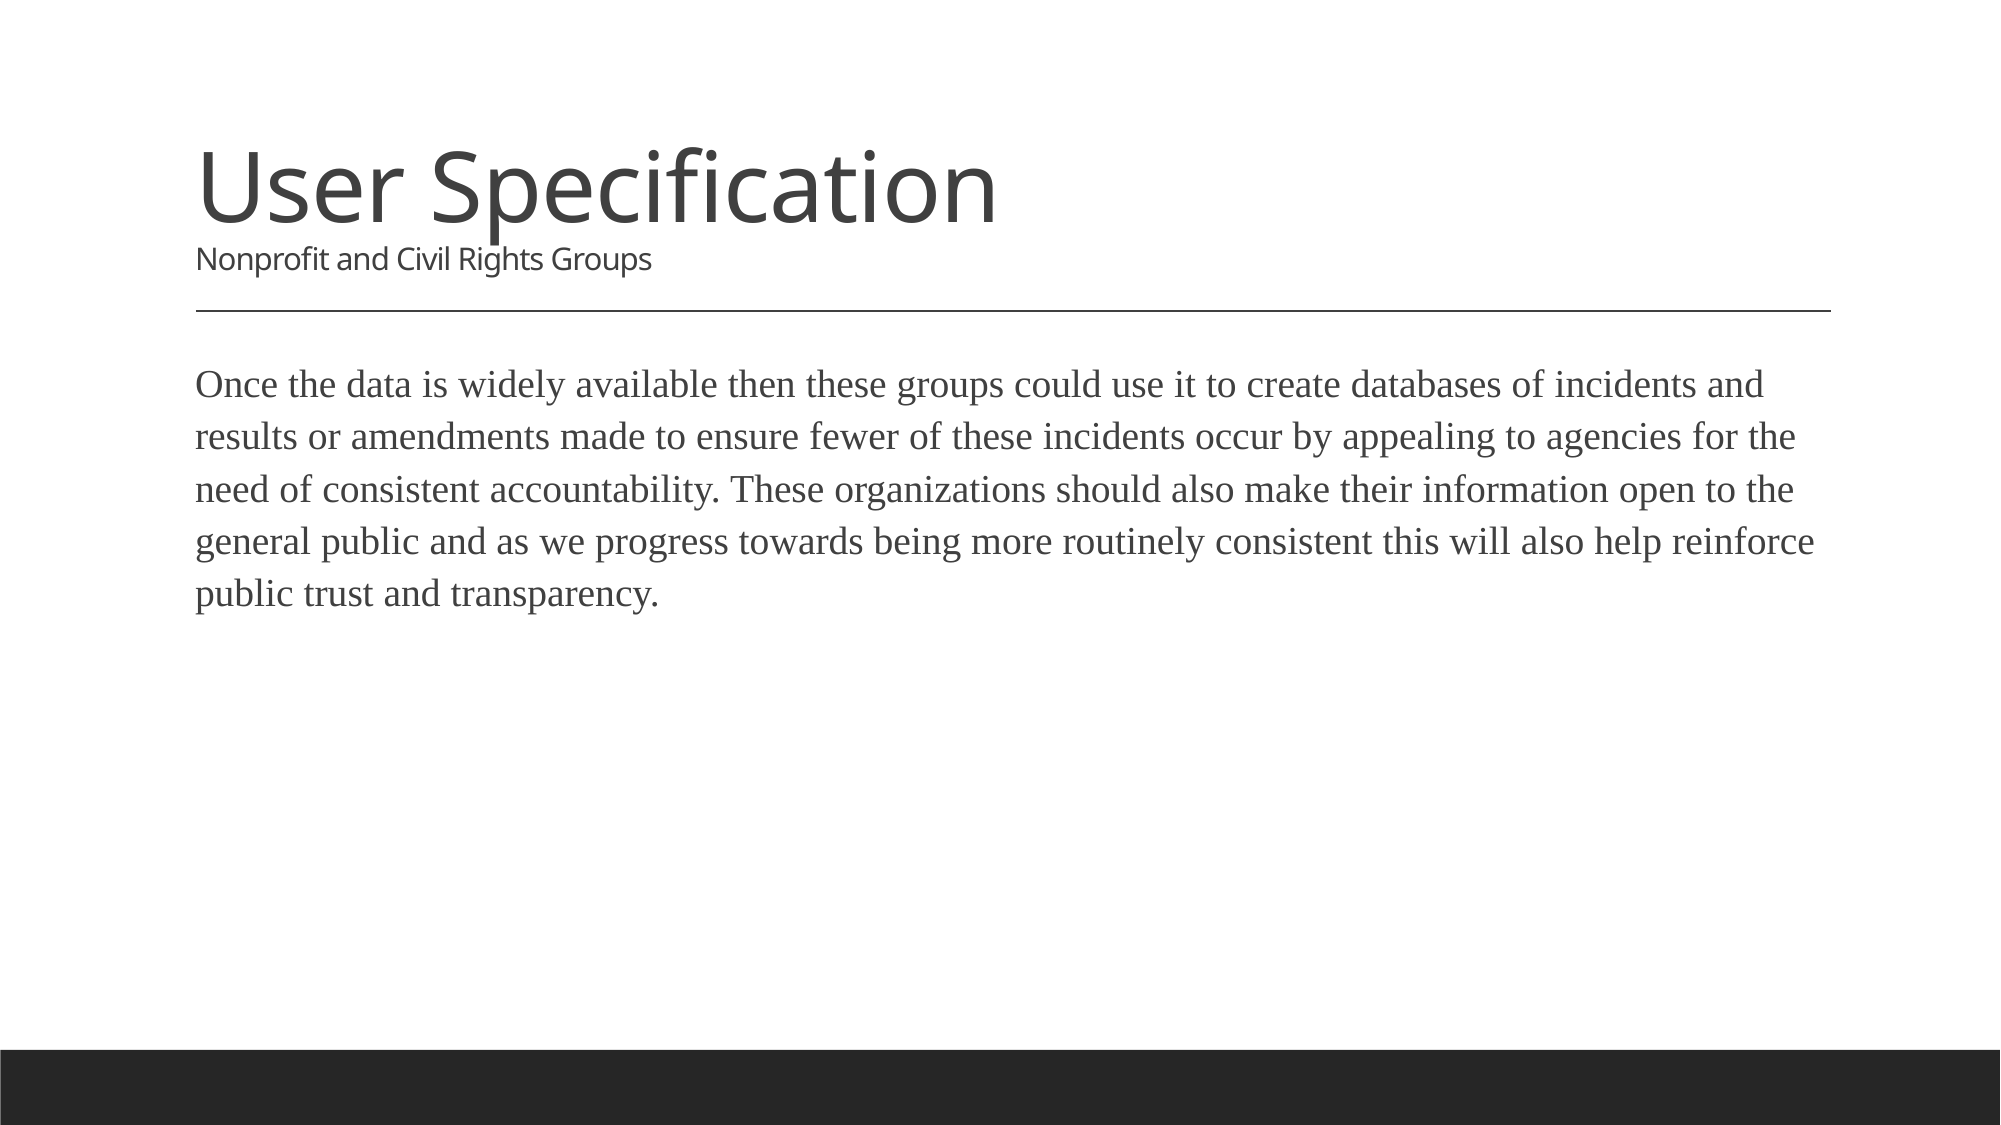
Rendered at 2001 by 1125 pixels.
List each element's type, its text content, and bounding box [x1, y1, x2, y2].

title User Specification Nonprofit and Civil Rights Groups [180, 47, 1830, 285]
list Once the data is widely available then these groups could use it to create databases of incidents and results or amendments made to ensure fewer of these incidents occur by appealing to agencies for the need of consistent accountability. These organizations should also make their information open to the general public and as we progress towards being more routinely consistent this will also help reinforce public trust and transparency. [180, 345, 1830, 963]
